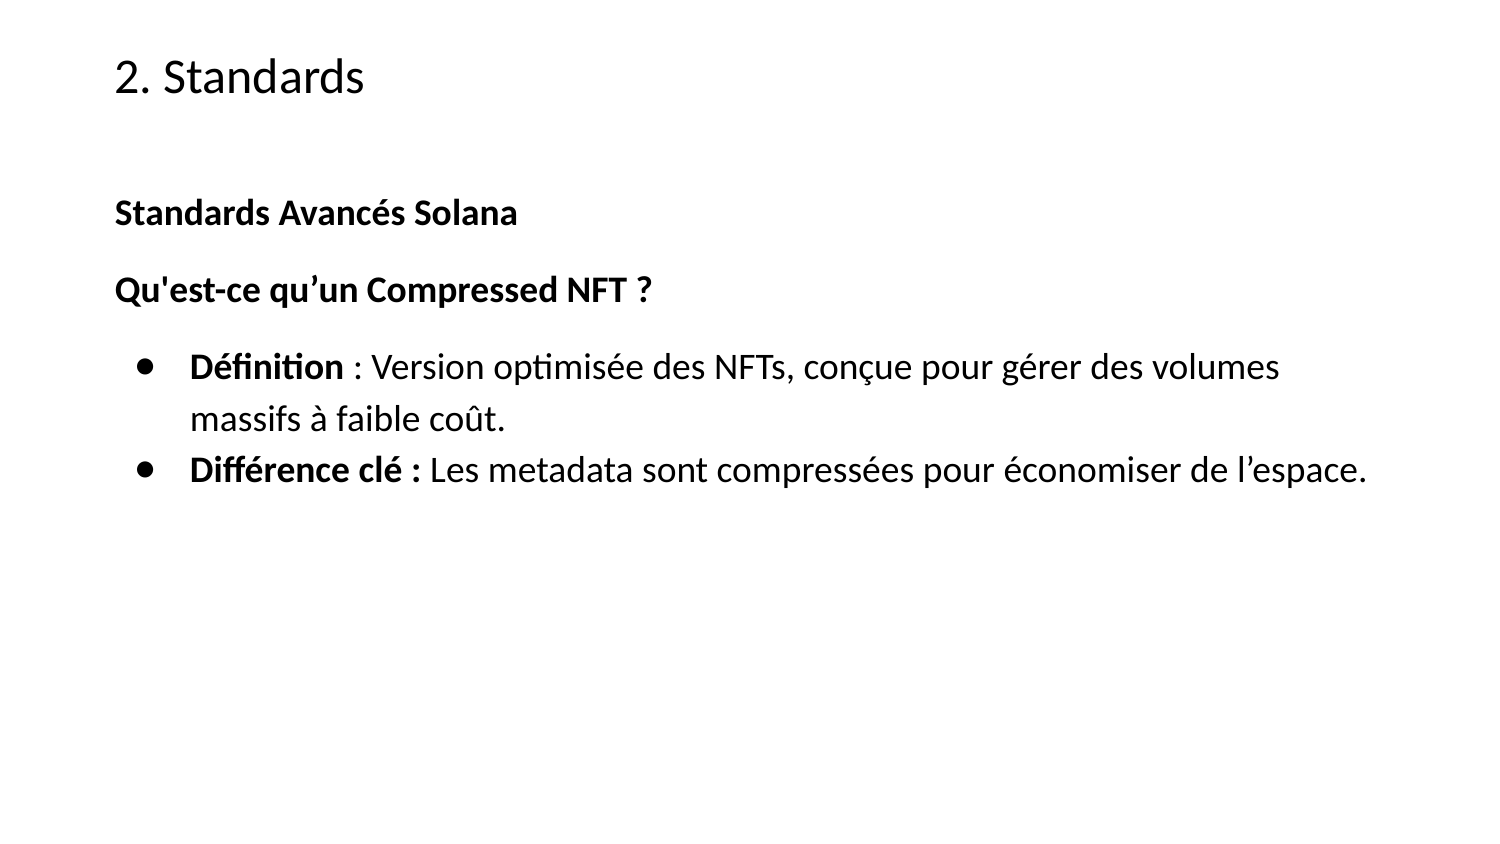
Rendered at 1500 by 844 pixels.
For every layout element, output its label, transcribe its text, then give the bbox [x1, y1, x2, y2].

text_box Standards Avancés Solana Qu'est-ce qu’un Compressed NFT ? Définition : Version optimisée des NFTs, conçue pour gérer des volumes massifs à faible coût. Différence clé : Les metadata sont compressées pour économiser de l’espace. [103, 176, 1399, 496]
text_box 2. Standards [103, 44, 1397, 117]
